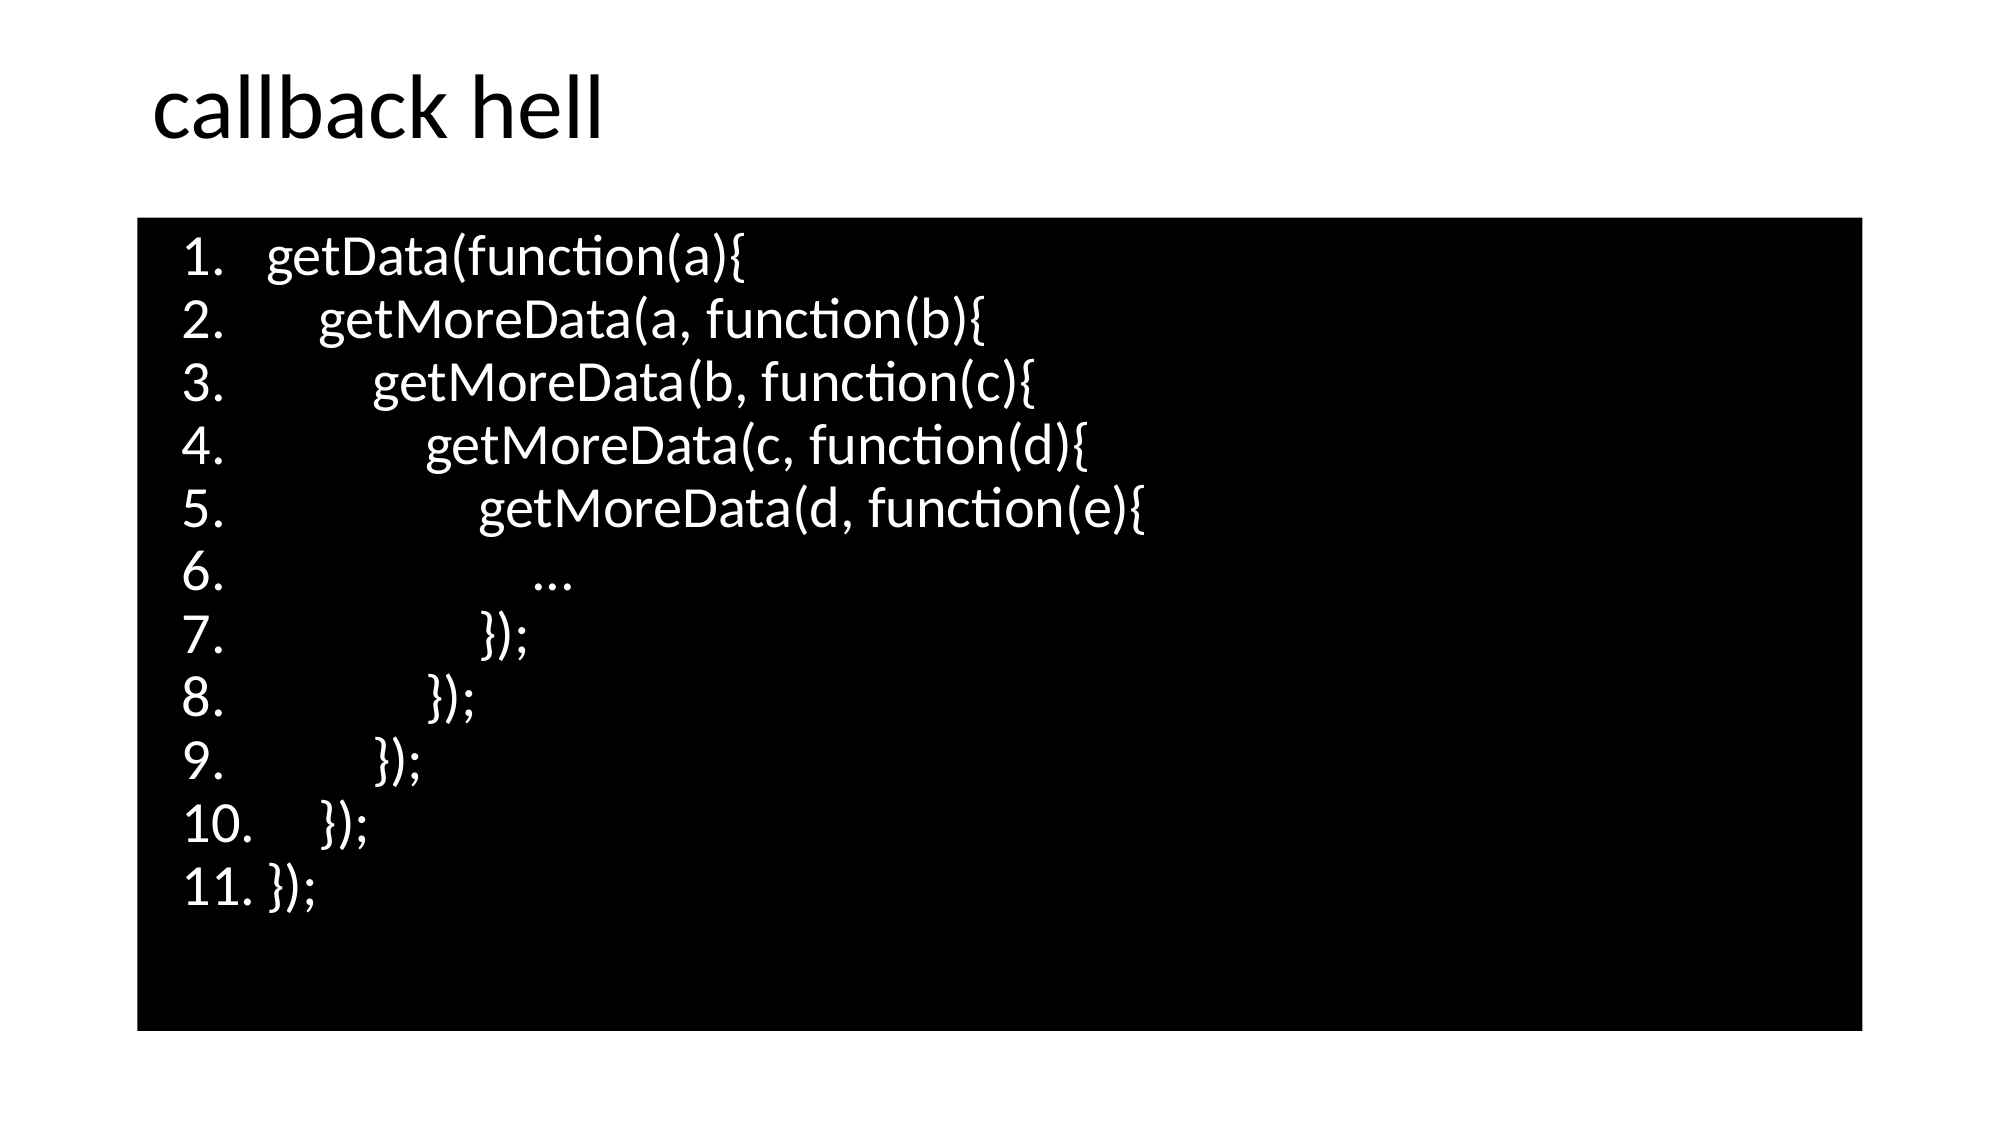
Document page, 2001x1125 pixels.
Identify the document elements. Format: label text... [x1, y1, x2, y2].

list getData(function(a){ getMoreData(a, function(b){ getMoreData(b, function(c){ getMoreData(c, function(d){ getMoreData(d, function(e){ ... }); }); }); }); }); [137, 217, 1863, 1031]
title callback hell [137, 0, 1863, 217]
